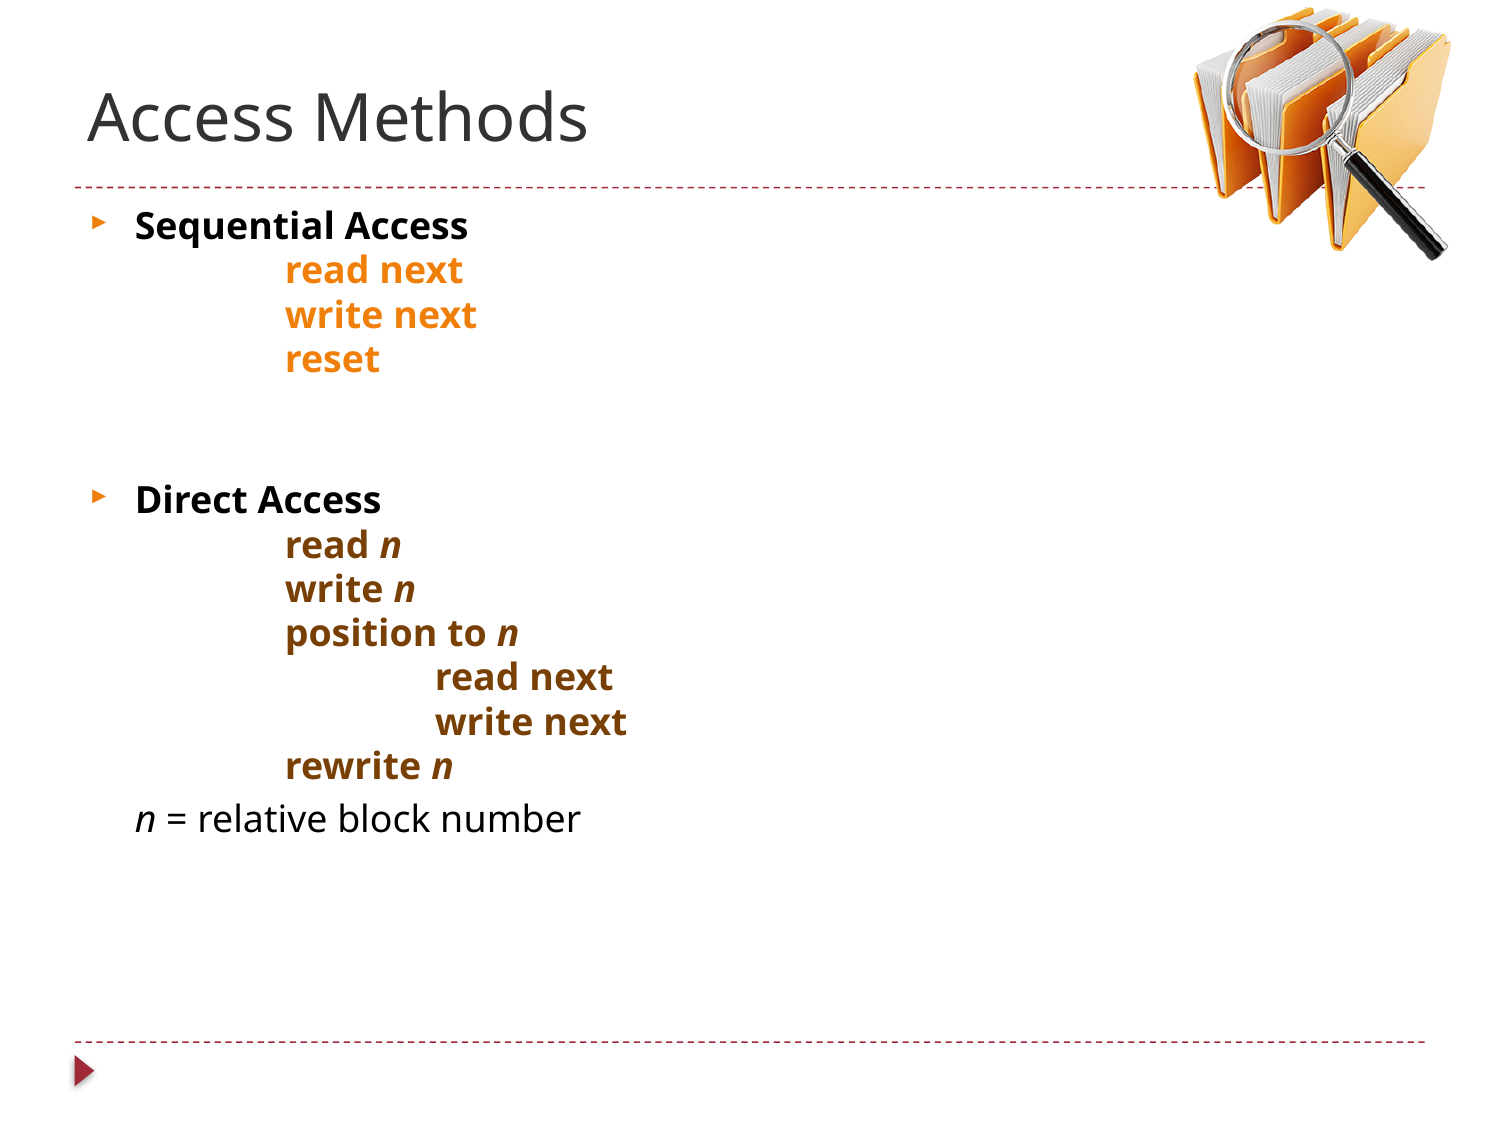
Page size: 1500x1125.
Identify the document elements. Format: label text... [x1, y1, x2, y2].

picture [1143, 0, 1500, 268]
title Access Methods [72, 0, 1423, 163]
list Sequential Access read next write next reset Direct Access read n write n position to n read next write next rewrite n n = relative block number [75, 200, 1425, 1010]
